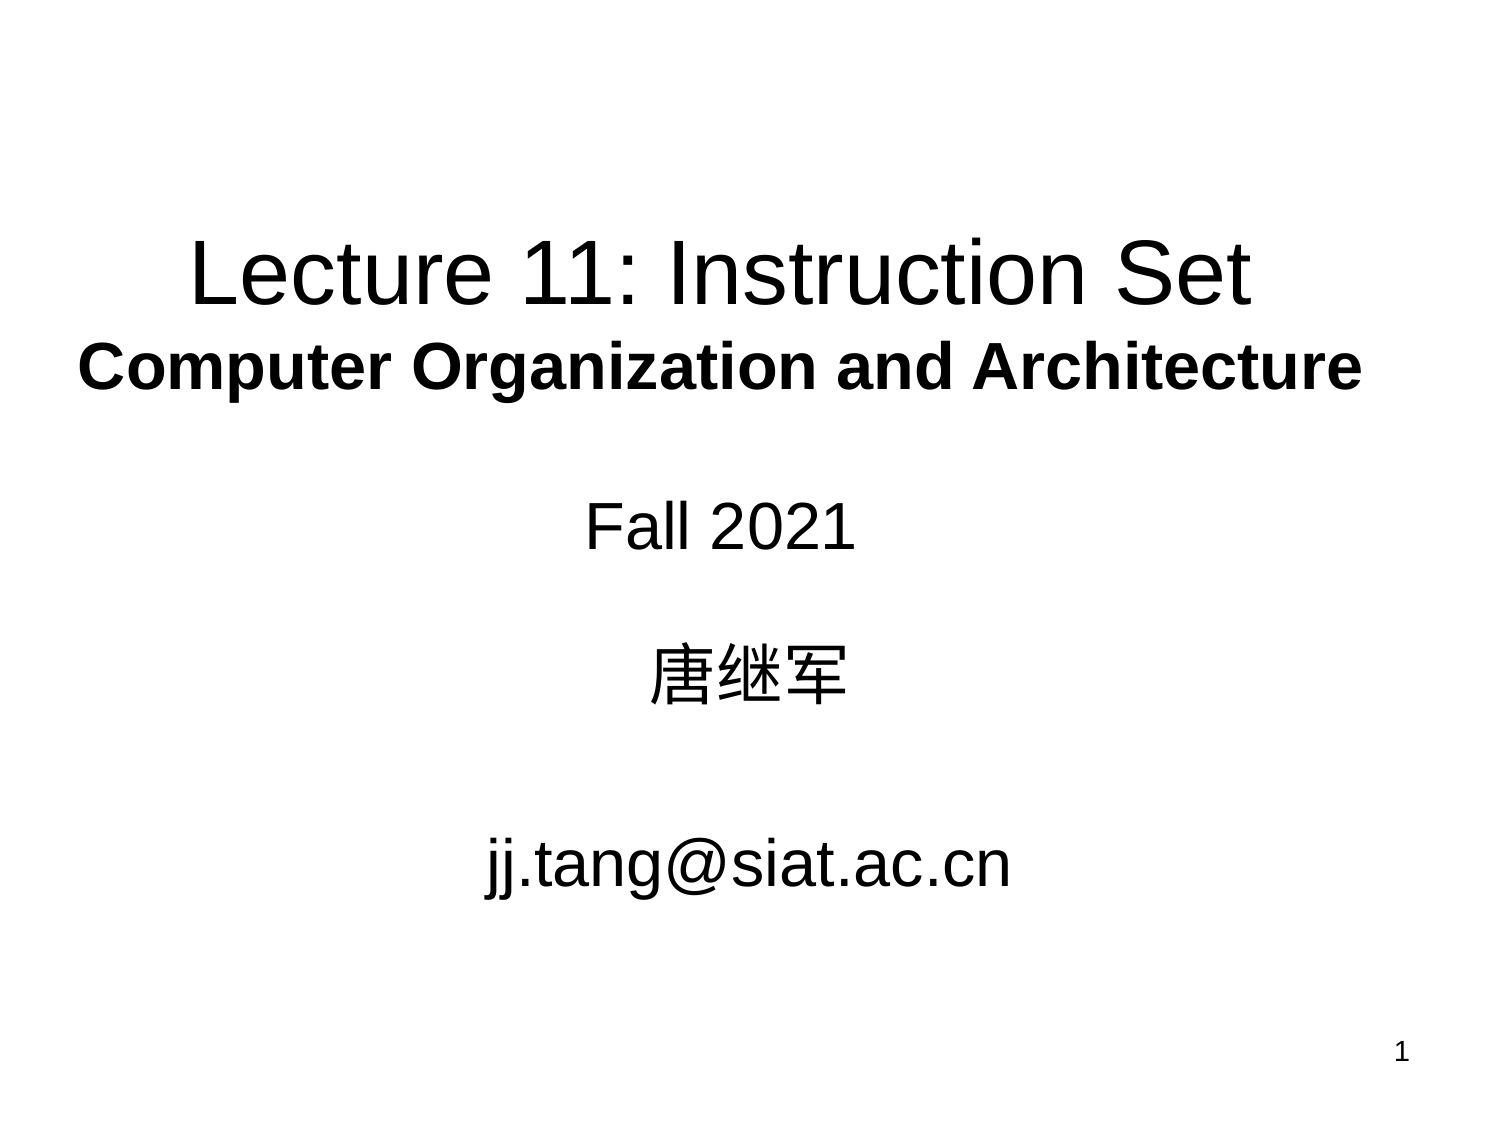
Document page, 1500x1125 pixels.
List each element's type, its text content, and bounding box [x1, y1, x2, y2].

slide_number 1 [1074, 1024, 1426, 1103]
title Lecture 11: Instruction Set Computer Organization and Architecture Fall 2021 [17, 200, 1425, 575]
subtitle 唐继军 jj.tang@siat.ac.cn [225, 624, 1275, 913]
